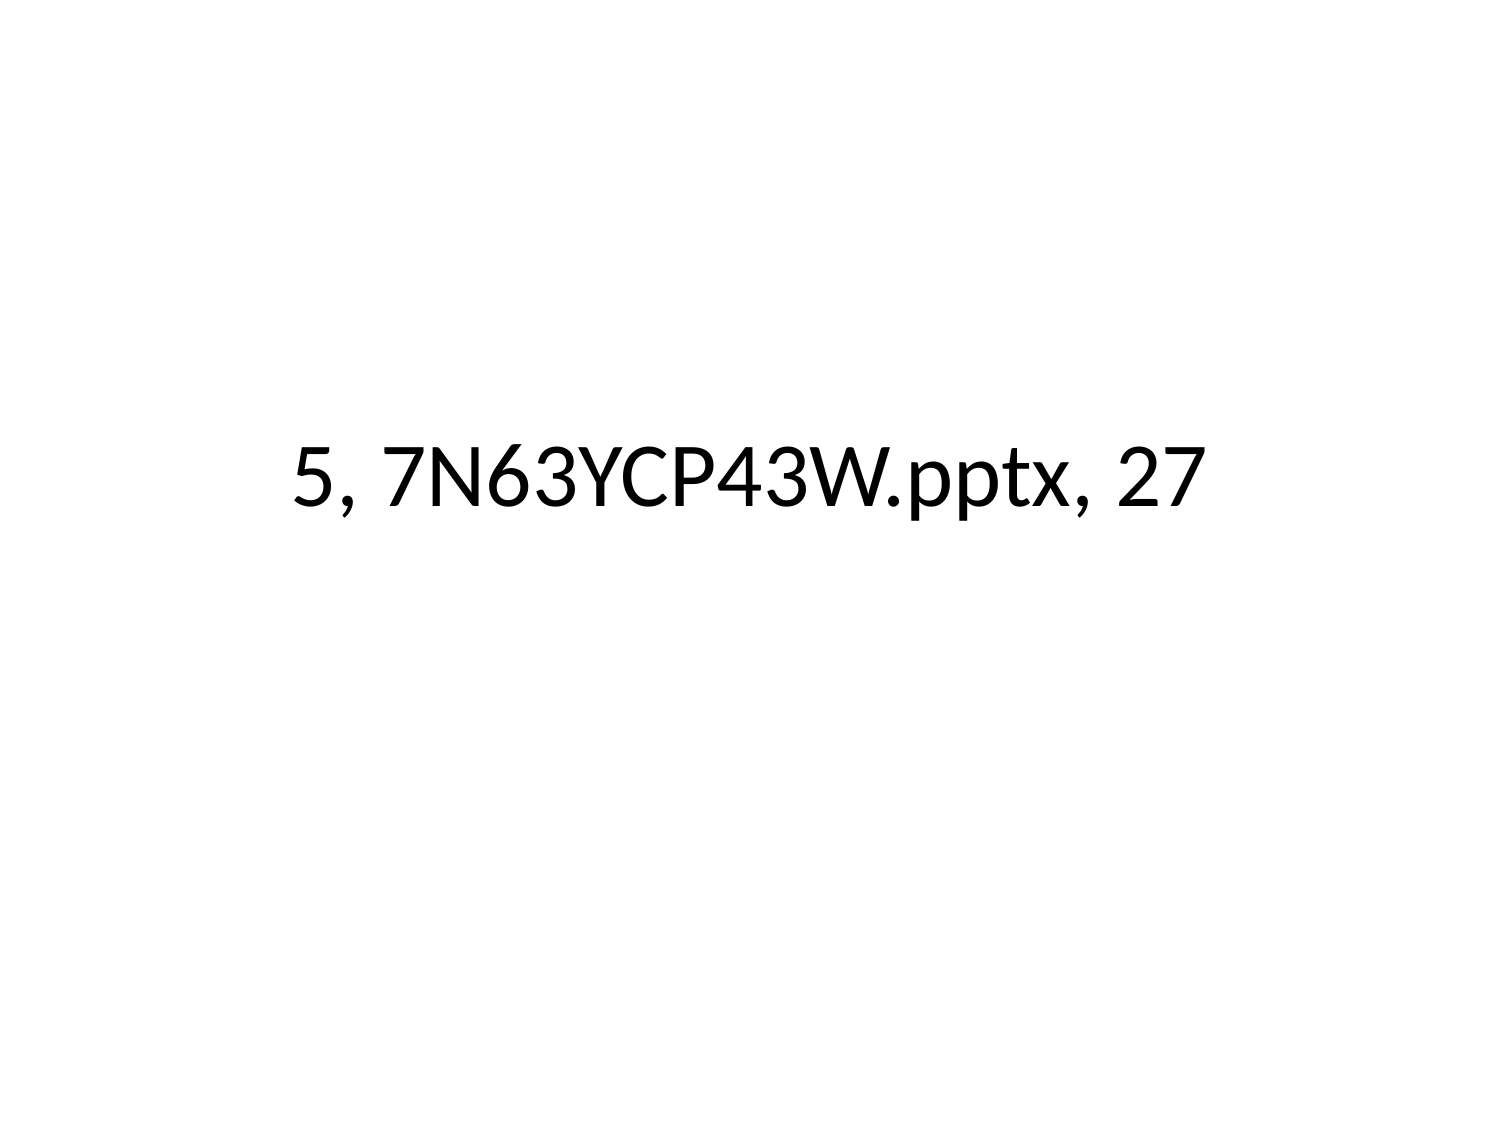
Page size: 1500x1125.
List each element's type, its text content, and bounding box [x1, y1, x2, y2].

title 5, 7N63YCP43W.pptx, 27 [112, 349, 1388, 591]
